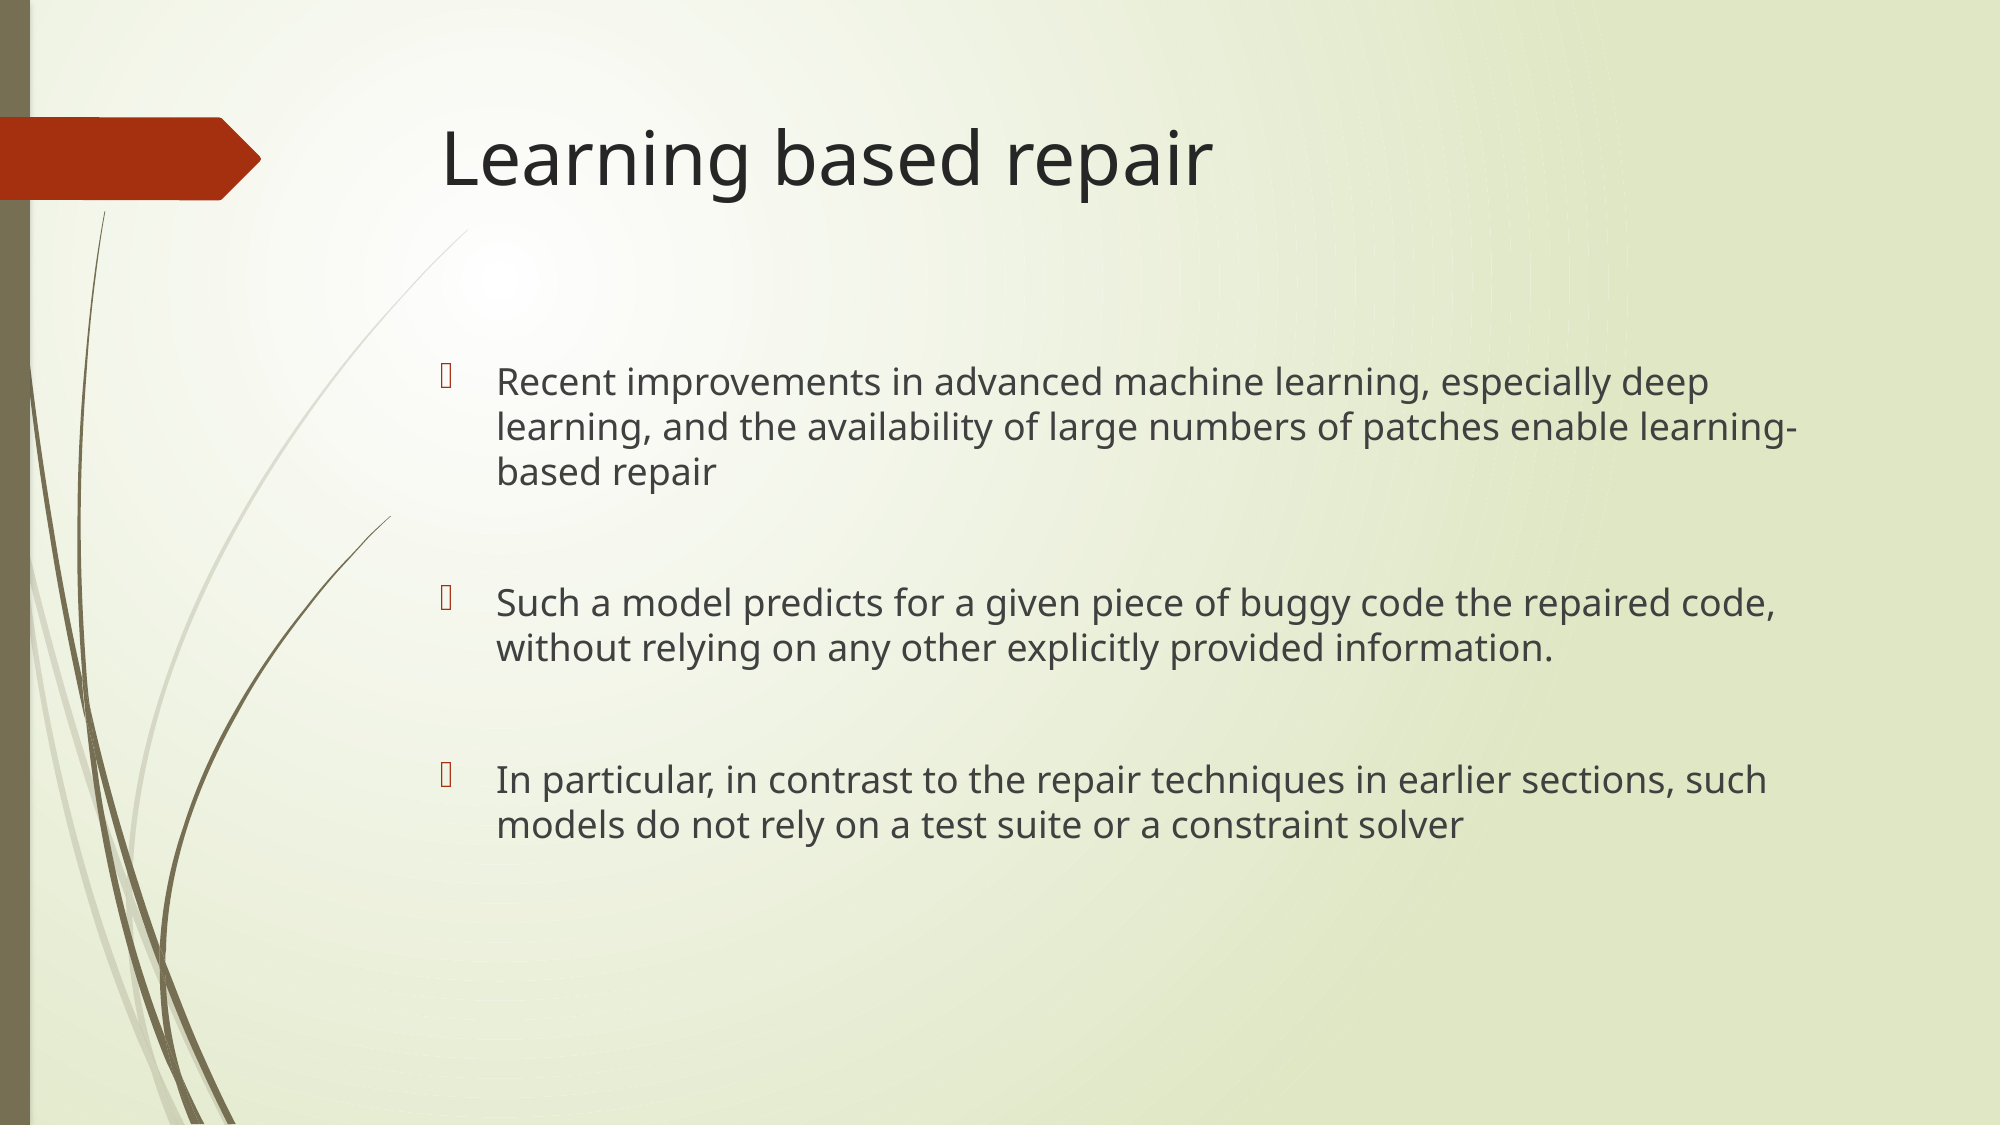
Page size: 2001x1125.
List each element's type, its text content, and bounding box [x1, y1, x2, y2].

title Learning based repair [425, 102, 1888, 313]
list Recent improvements in advanced machine learning, especially deep learning, and the availability of large numbers of patches enable learning-based repair Such a model predicts for a given piece of buggy code the repaired code, without relying on any other explicitly provided information. In particular, in contrast to the repair techniques in earlier sections, such models do not rely on a test suite or a constraint solver [424, 350, 1888, 970]
